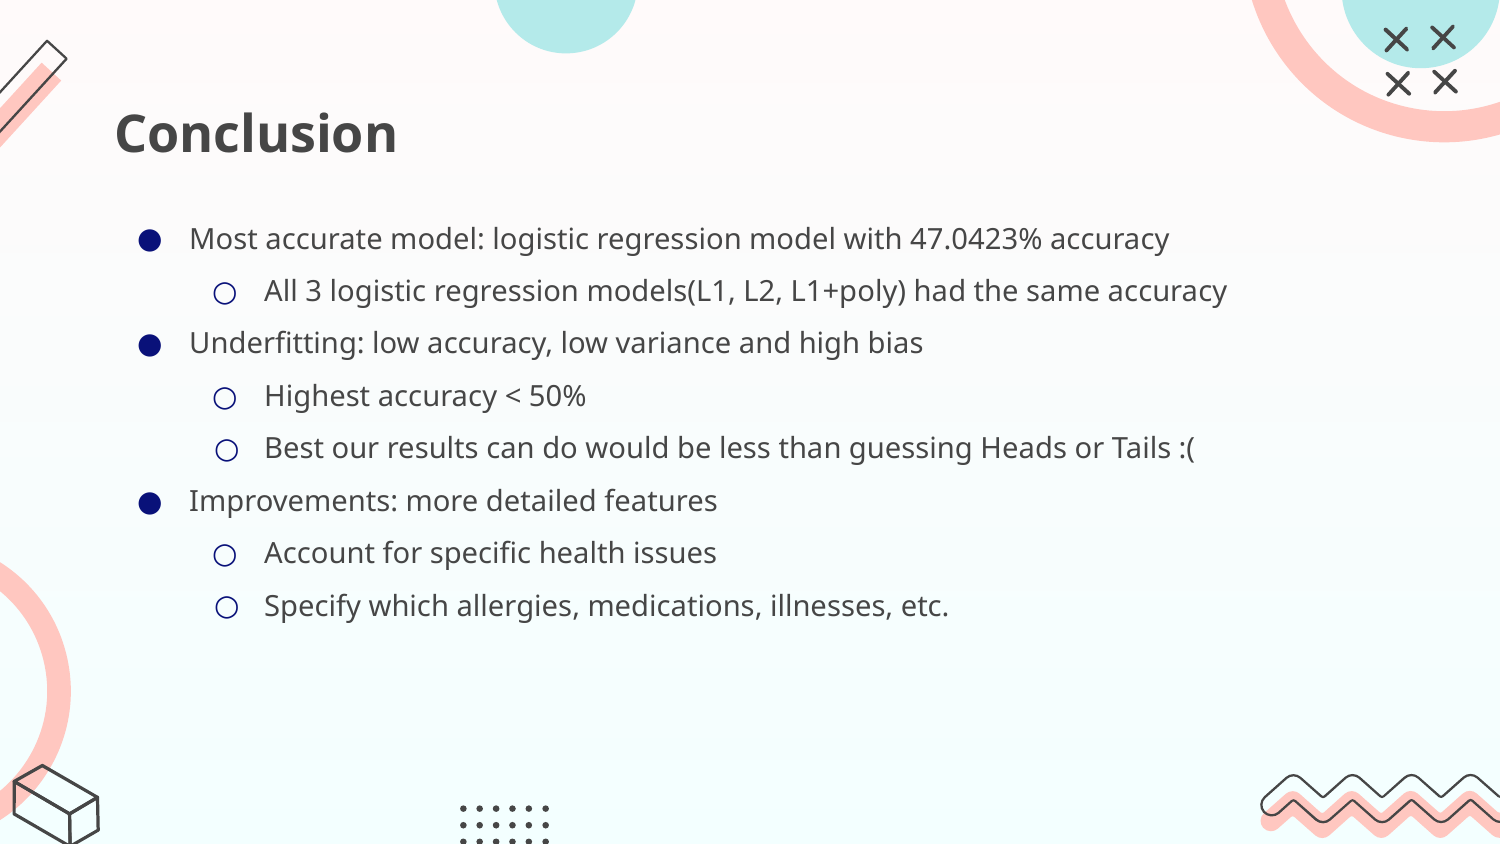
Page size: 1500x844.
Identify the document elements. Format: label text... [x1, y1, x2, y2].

title Conclusion [99, 85, 1241, 178]
list Most accurate model: logistic regression model with 47.0423% accuracy All 3 logistic regression models(L1, L2, L1+poly) had the same accuracy Underfitting: low accuracy, low variance and high bias Highest accuracy < 50% Best our results can do would be less than guessing Heads or Tails :( Improvements: more detailed features Account for specific health issues Specify which allergies, medications, illnesses, etc. [99, 187, 1378, 785]
